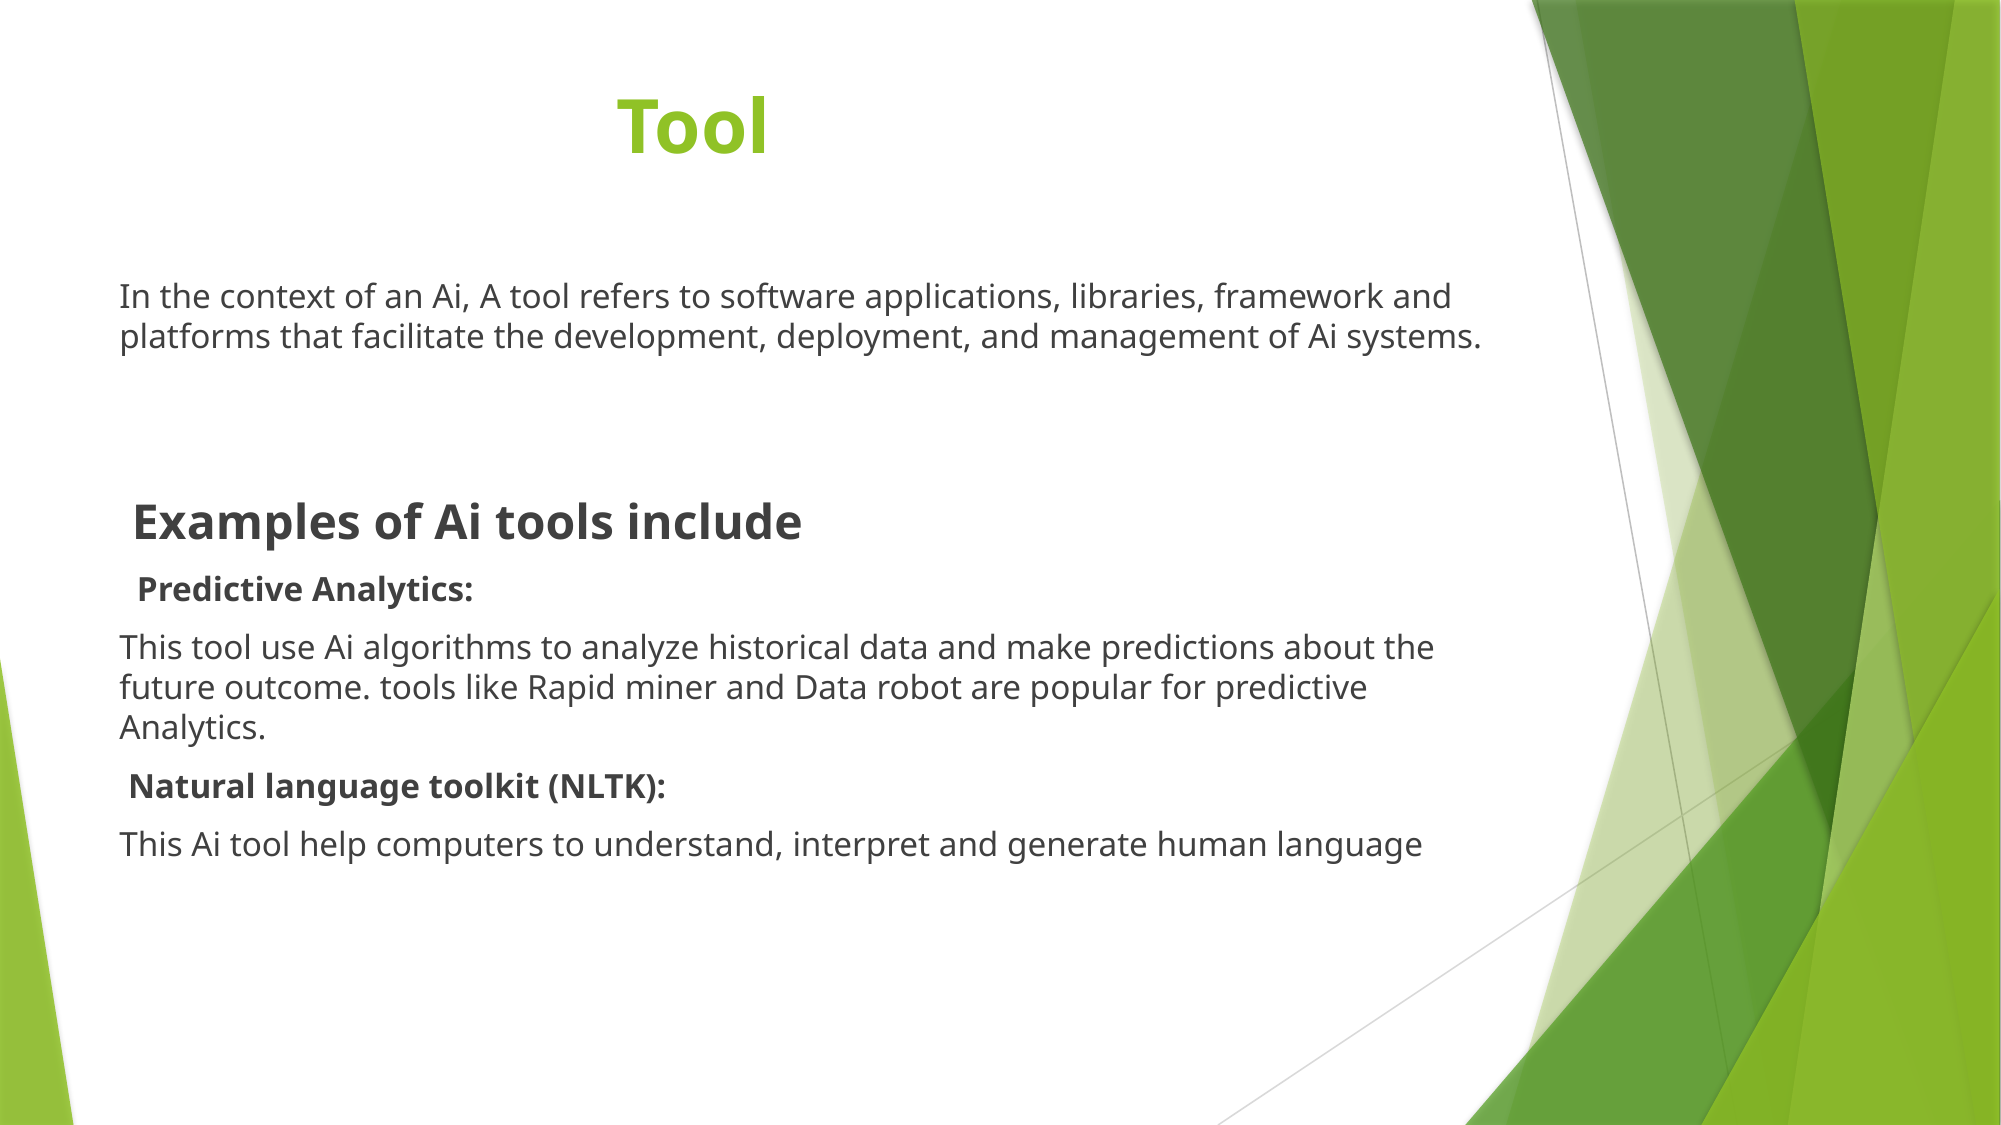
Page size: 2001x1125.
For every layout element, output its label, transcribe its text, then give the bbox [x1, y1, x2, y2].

title Tool [172, 71, 1828, 207]
list In the context of an Ai, A tool refers to software applications, libraries, framework and platforms that facilitate the development, deployment, and management of Ai systems. Examples of Ai tools include Predictive Analytics: This tool use Ai algorithms to analyze historical data and make predictions about the future outcome. tools like Rapid miner and Data robot are popular for predictive Analytics. Natural language toolkit (NLTK): This Ai tool help computers to understand, interpret and generate human language [104, 268, 1515, 905]
